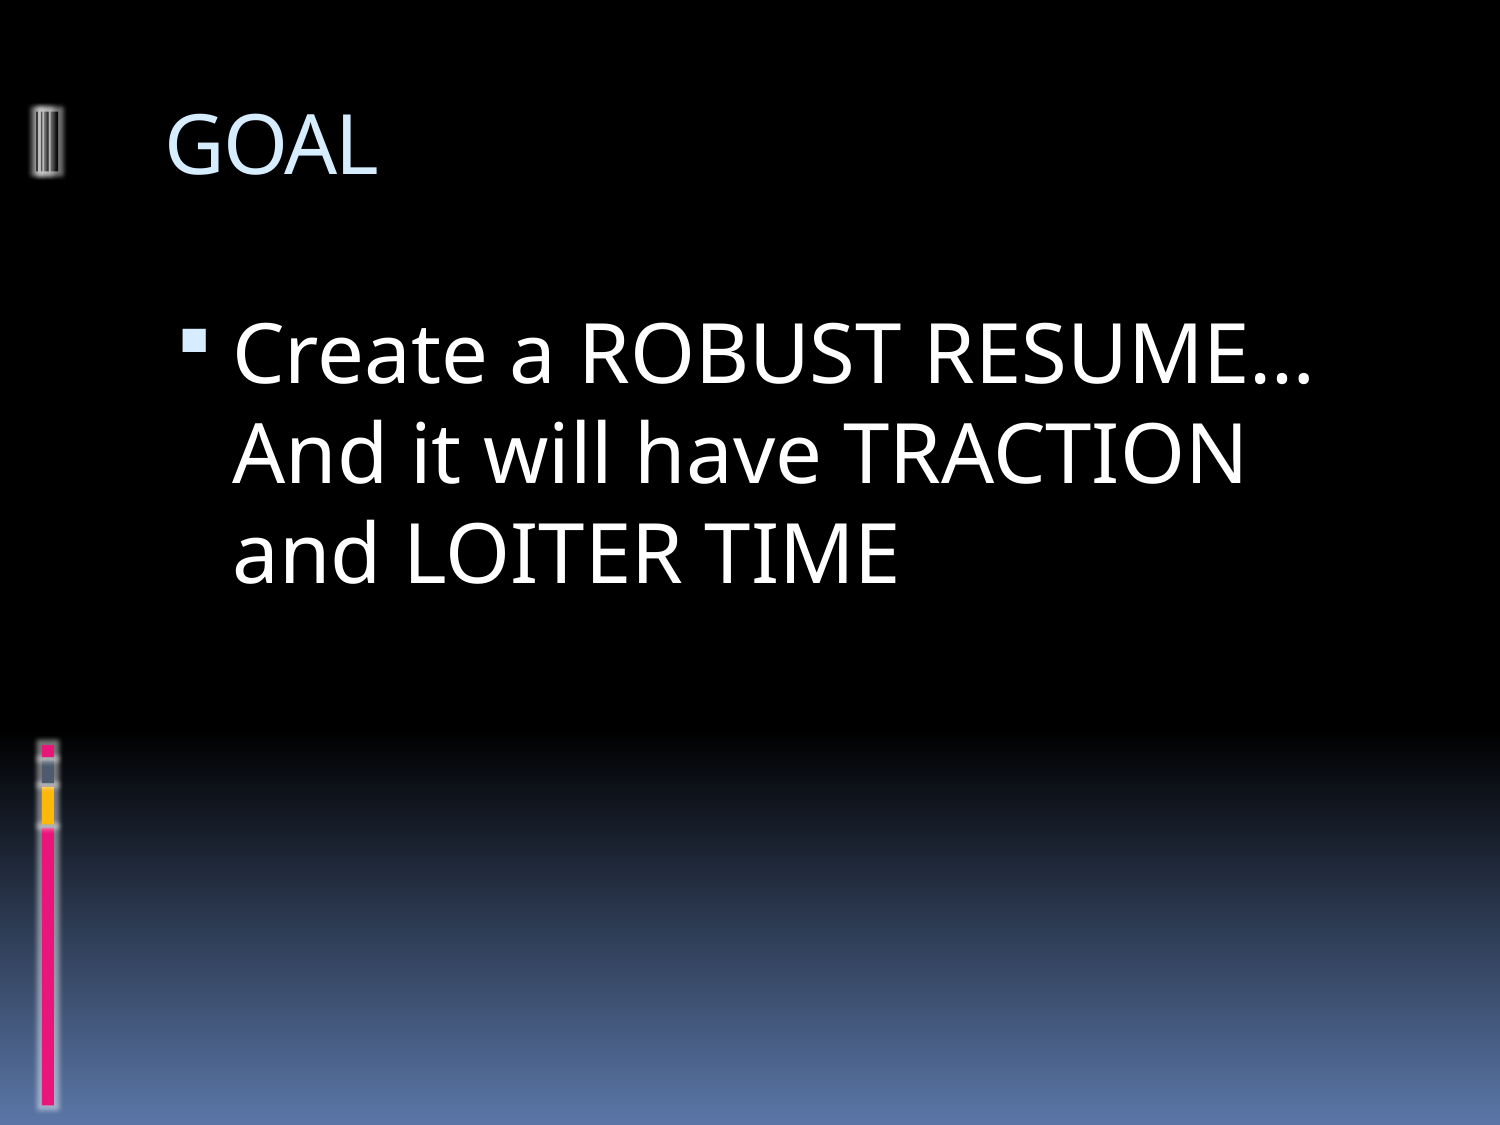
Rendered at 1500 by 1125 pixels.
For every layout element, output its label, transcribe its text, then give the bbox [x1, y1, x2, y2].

title GOAL [150, 84, 1425, 235]
list Create a ROBUST RESUME…And it will have TRACTION and LOITER TIME [149, 292, 1426, 1043]
